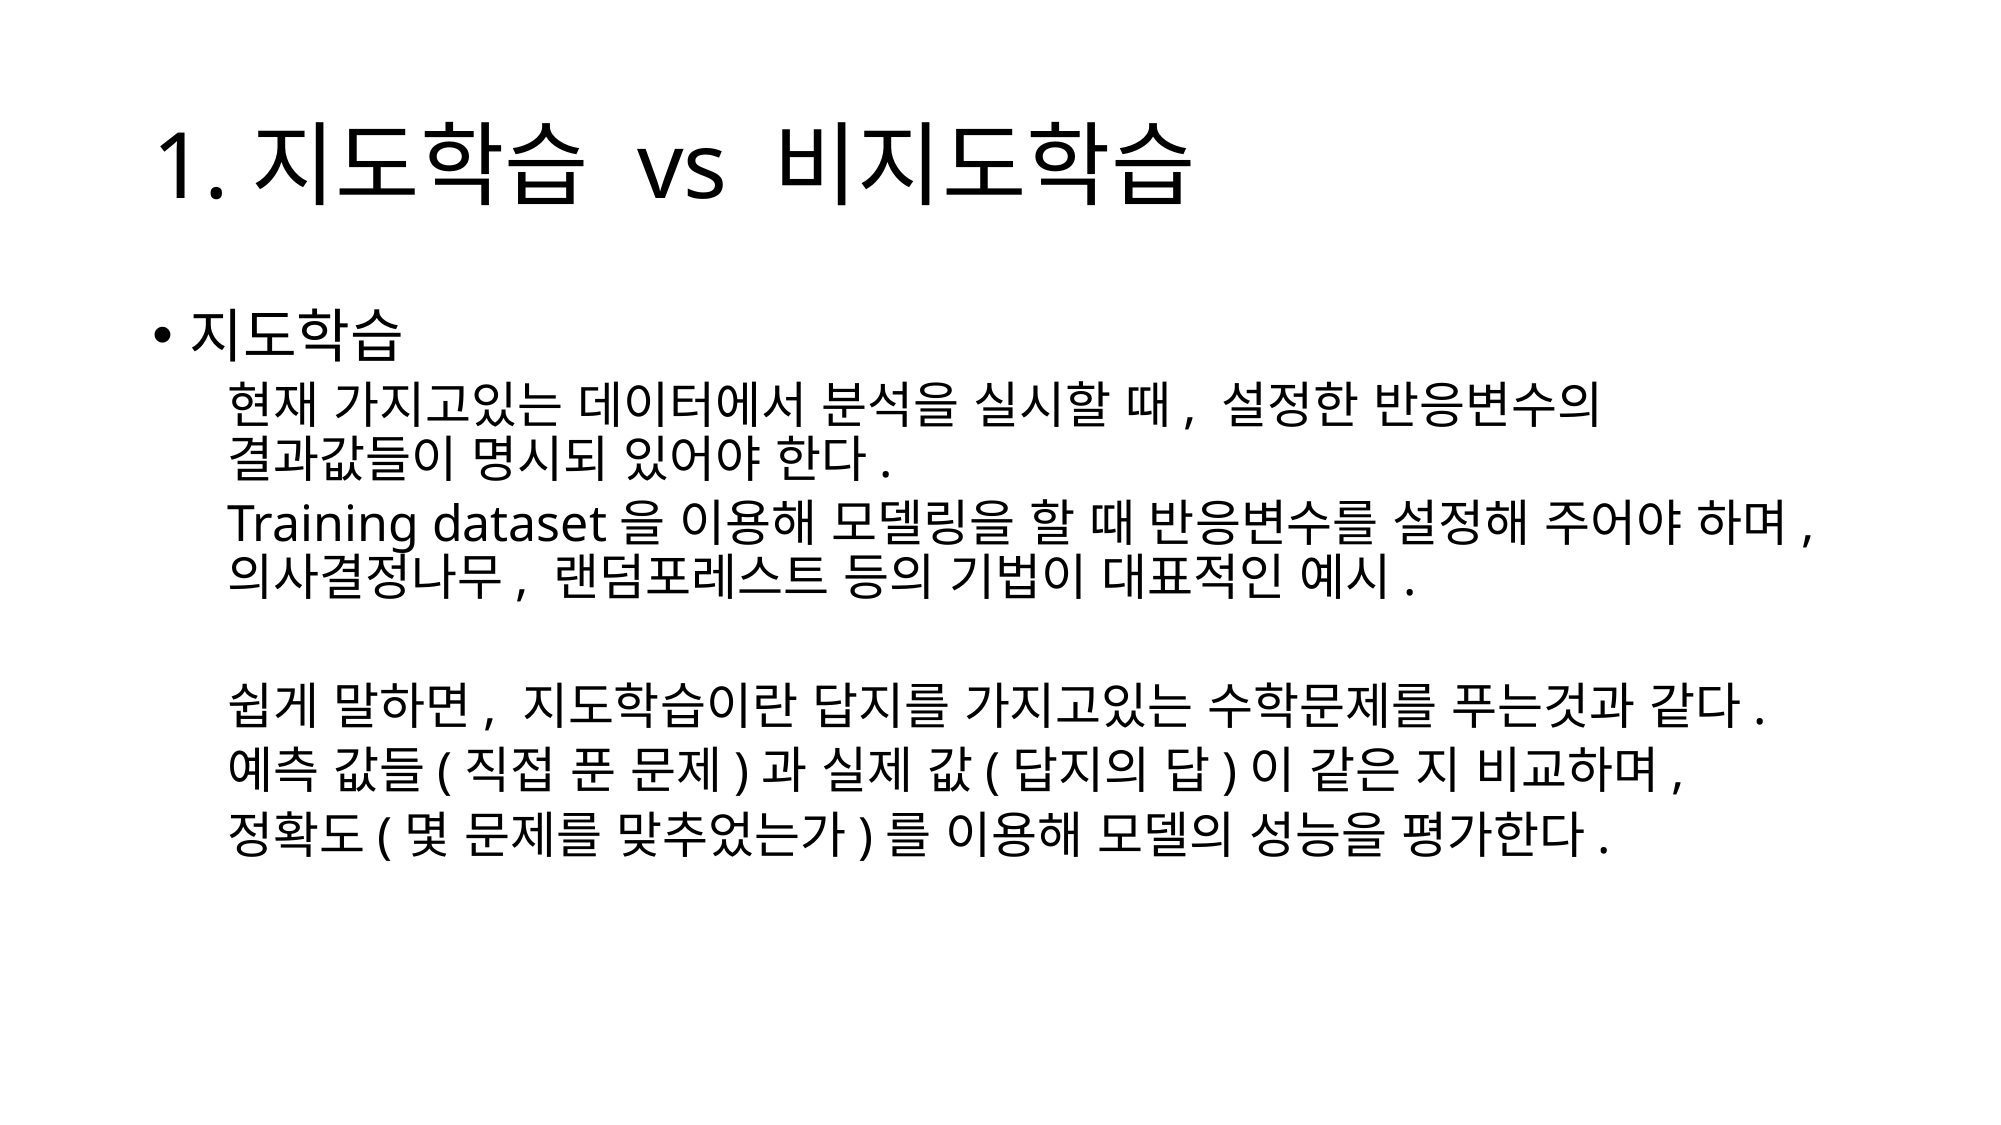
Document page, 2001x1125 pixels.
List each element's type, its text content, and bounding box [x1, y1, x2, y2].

title 1.지도학습 vs 비지도학습 [137, 59, 1863, 278]
list 지도학습 현재 가지고있는 데이터에서 분석을 실시할 때, 설정한 반응변수의 결과값들이 명시되 있어야 한다. Training dataset을 이용해 모델링을 할 때 반응변수를 설정해 주어야 하며, 의사결정나무, 랜덤포레스트 등의 기법이 대표적인 예시. 쉽게 말하면, 지도학습이란 답지를 가지고있는 수학문제를 푸는것과 같다. 예측 값들(직접 푼 문제)과 실제 값(답지의 답)이 같은 지 비교하며, 정확도(몇 문제를 맞추었는가)를 이용해 모델의 성능을 평가한다. [137, 299, 1863, 1014]
